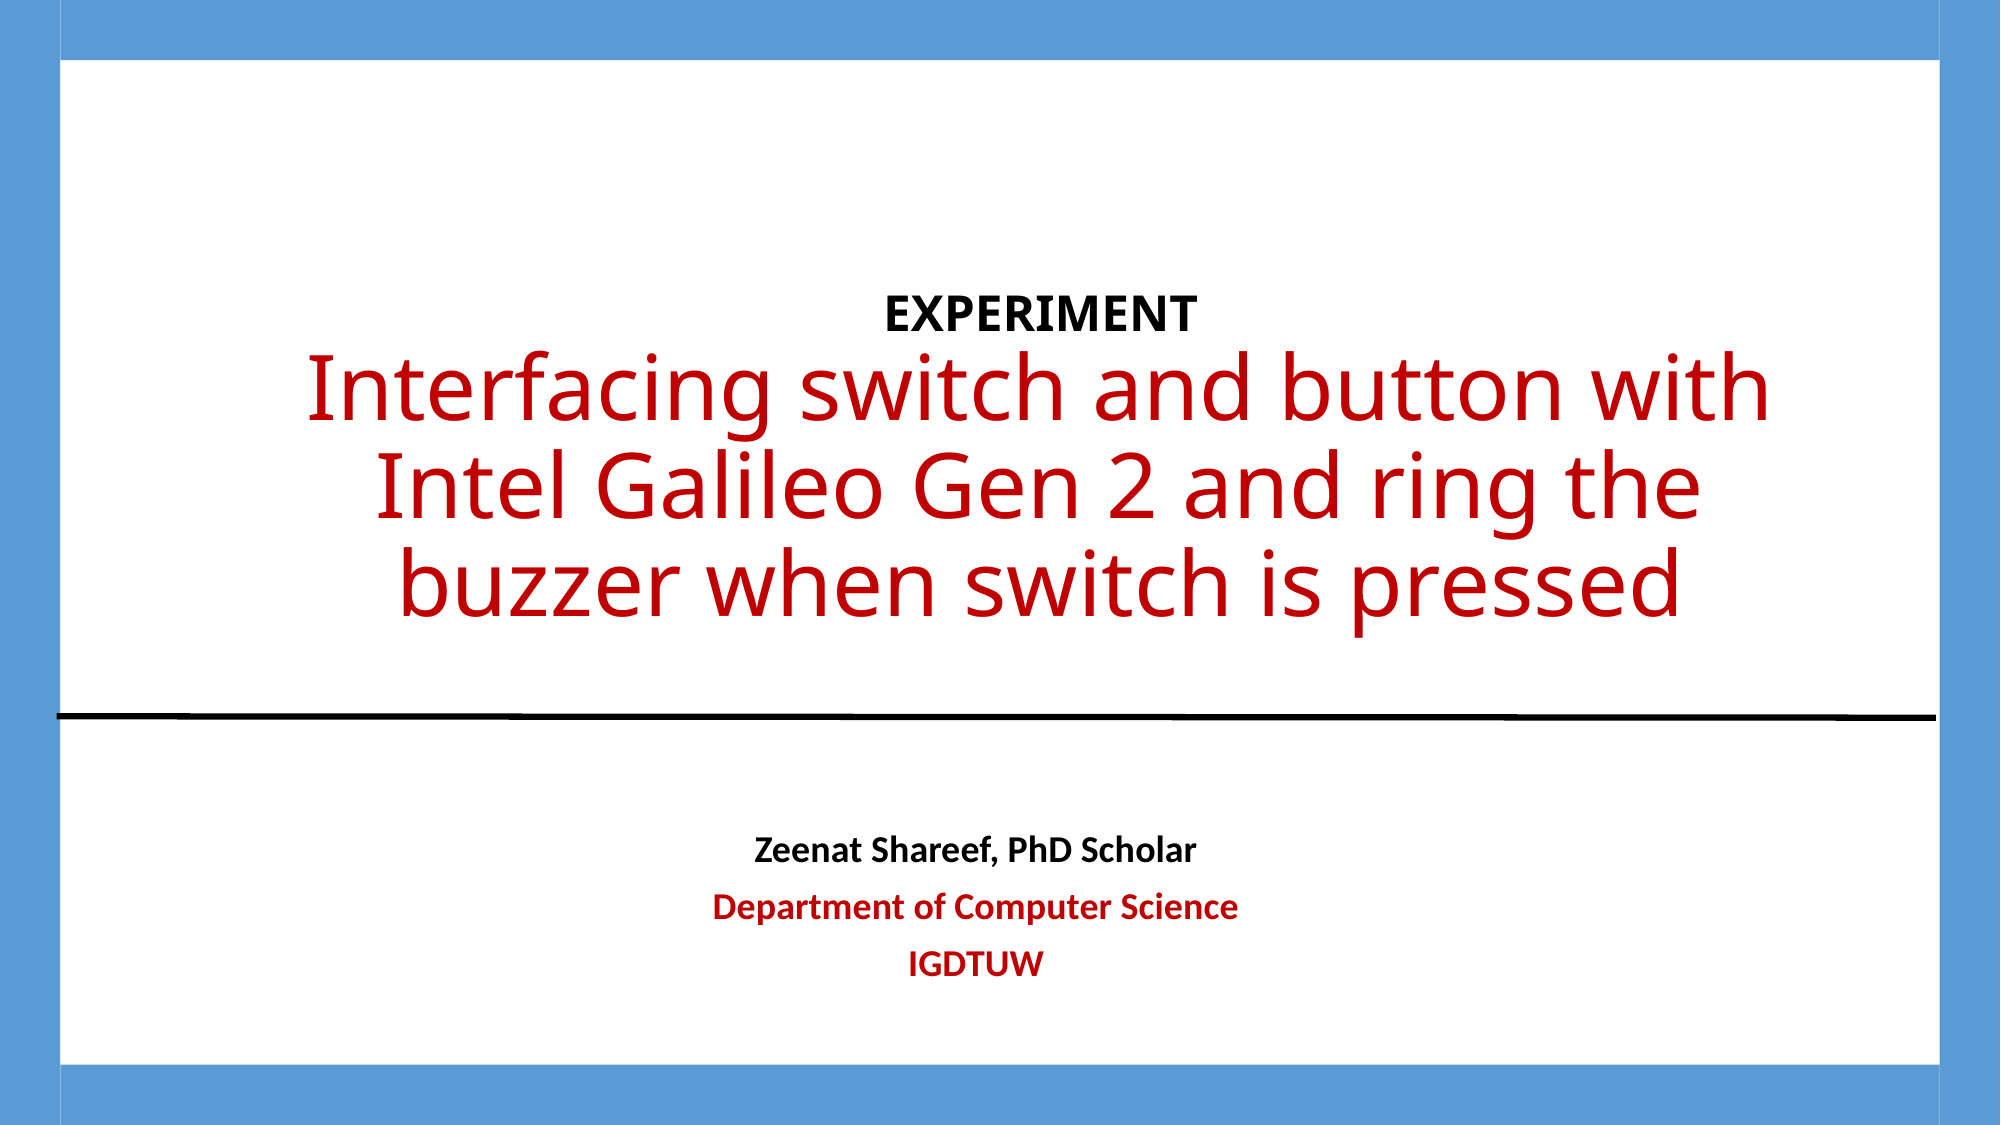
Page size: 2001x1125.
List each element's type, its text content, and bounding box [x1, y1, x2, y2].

title EXPERIMENT Interfacing switch and button with Intel Galileo Gen 2 and ring the buzzer when switch is pressed [244, 278, 1837, 644]
text_box [0, 0, 61, 1125]
subtitle Zeenat Shareef, PhD Scholar Department of Computer Science IGDTUW [226, 761, 1727, 993]
text_box [1939, 0, 2000, 1125]
text_box [59, 0, 1941, 61]
text_box [59, 1064, 1941, 1125]
